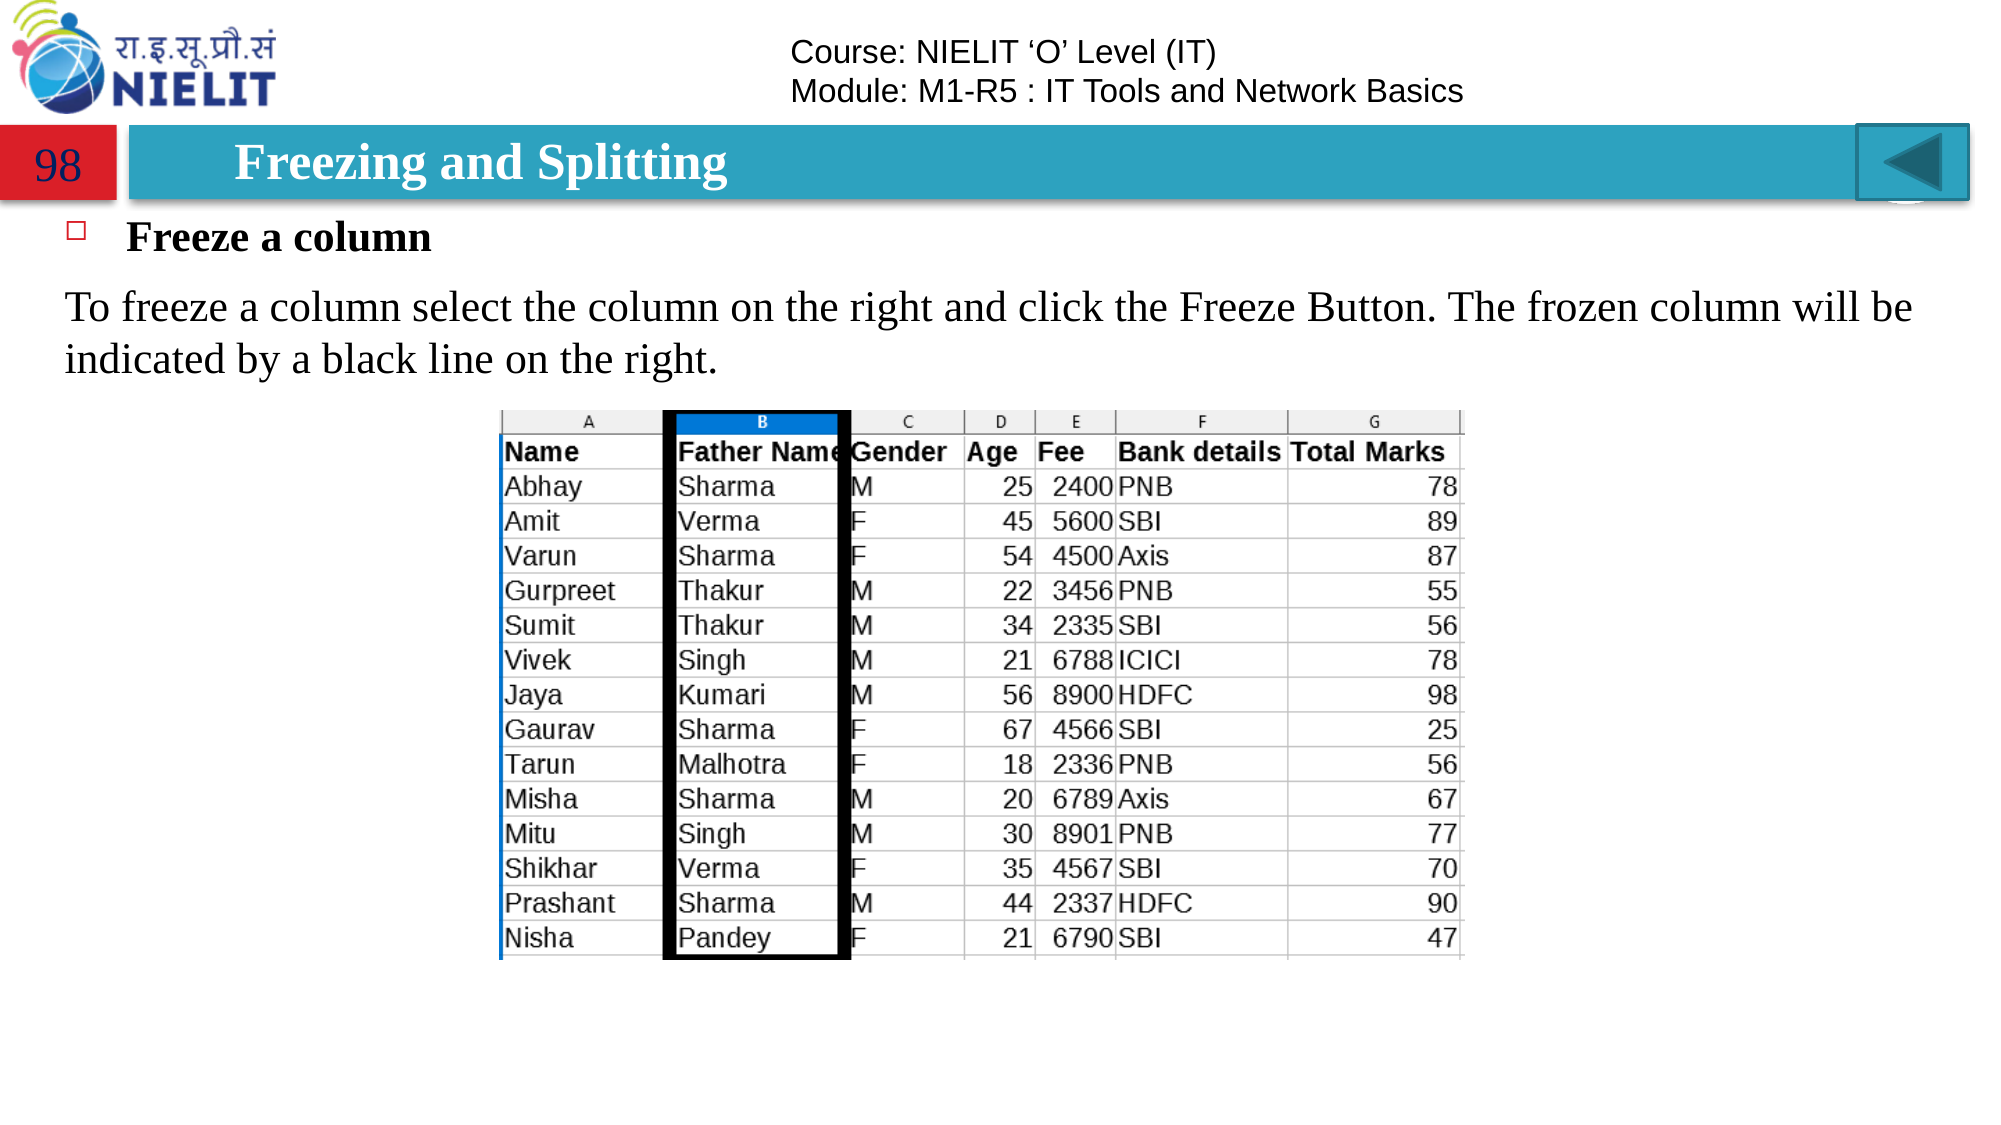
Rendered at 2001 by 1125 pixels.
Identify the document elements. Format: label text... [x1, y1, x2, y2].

slide_number 98 [0, 125, 117, 200]
title Freezing and Splitting [216, 125, 1969, 199]
list Freeze a column To freeze a column select the column on the right and click the Freeze Button. The frozen column will be indicated by a black line on the right. [46, 199, 1969, 1005]
picture [307, 10, 1891, 121]
picture [498, 410, 1465, 961]
picture [12, 0, 276, 114]
